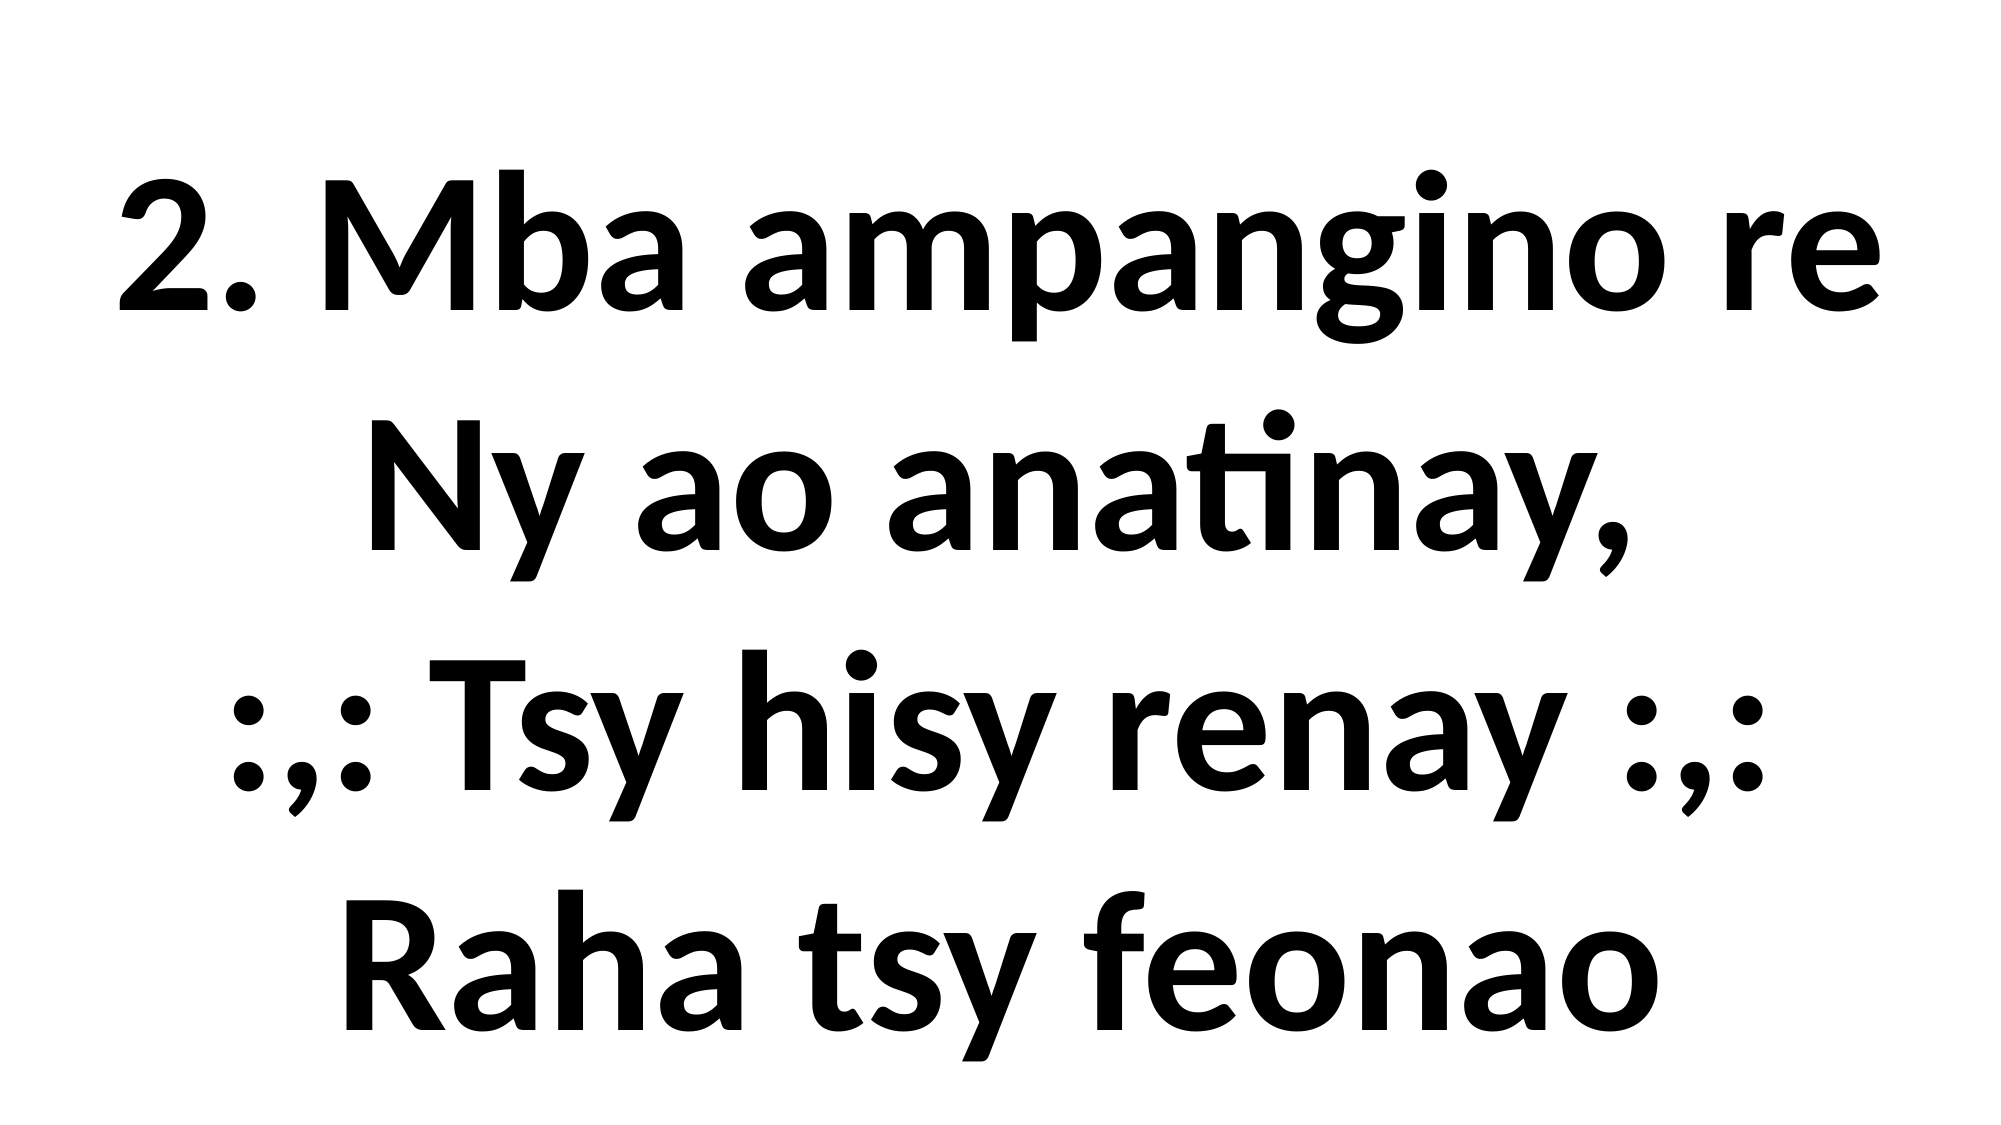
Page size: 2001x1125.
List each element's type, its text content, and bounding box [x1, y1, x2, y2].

text_box 2. Mba ampangino re Ny ao anatinay, :,: Tsy hisy renay :,: Raha tsy feonao [0, 103, 2000, 1078]
